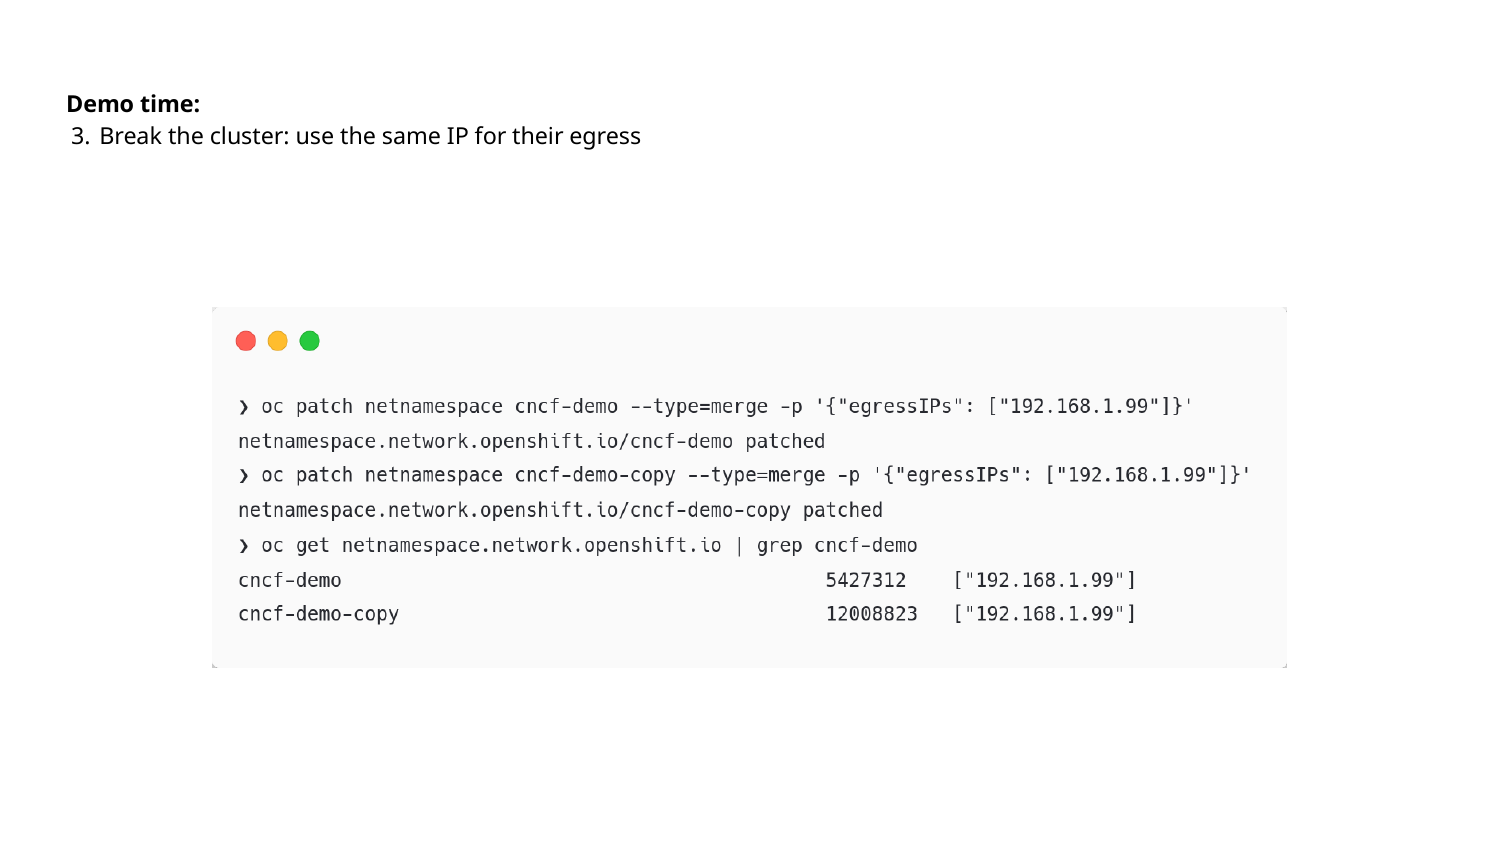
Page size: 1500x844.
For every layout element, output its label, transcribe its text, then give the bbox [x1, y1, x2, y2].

picture [212, 307, 1288, 668]
title Demo time: Break the cluster: use the same IP for their egress [51, 72, 1449, 167]
